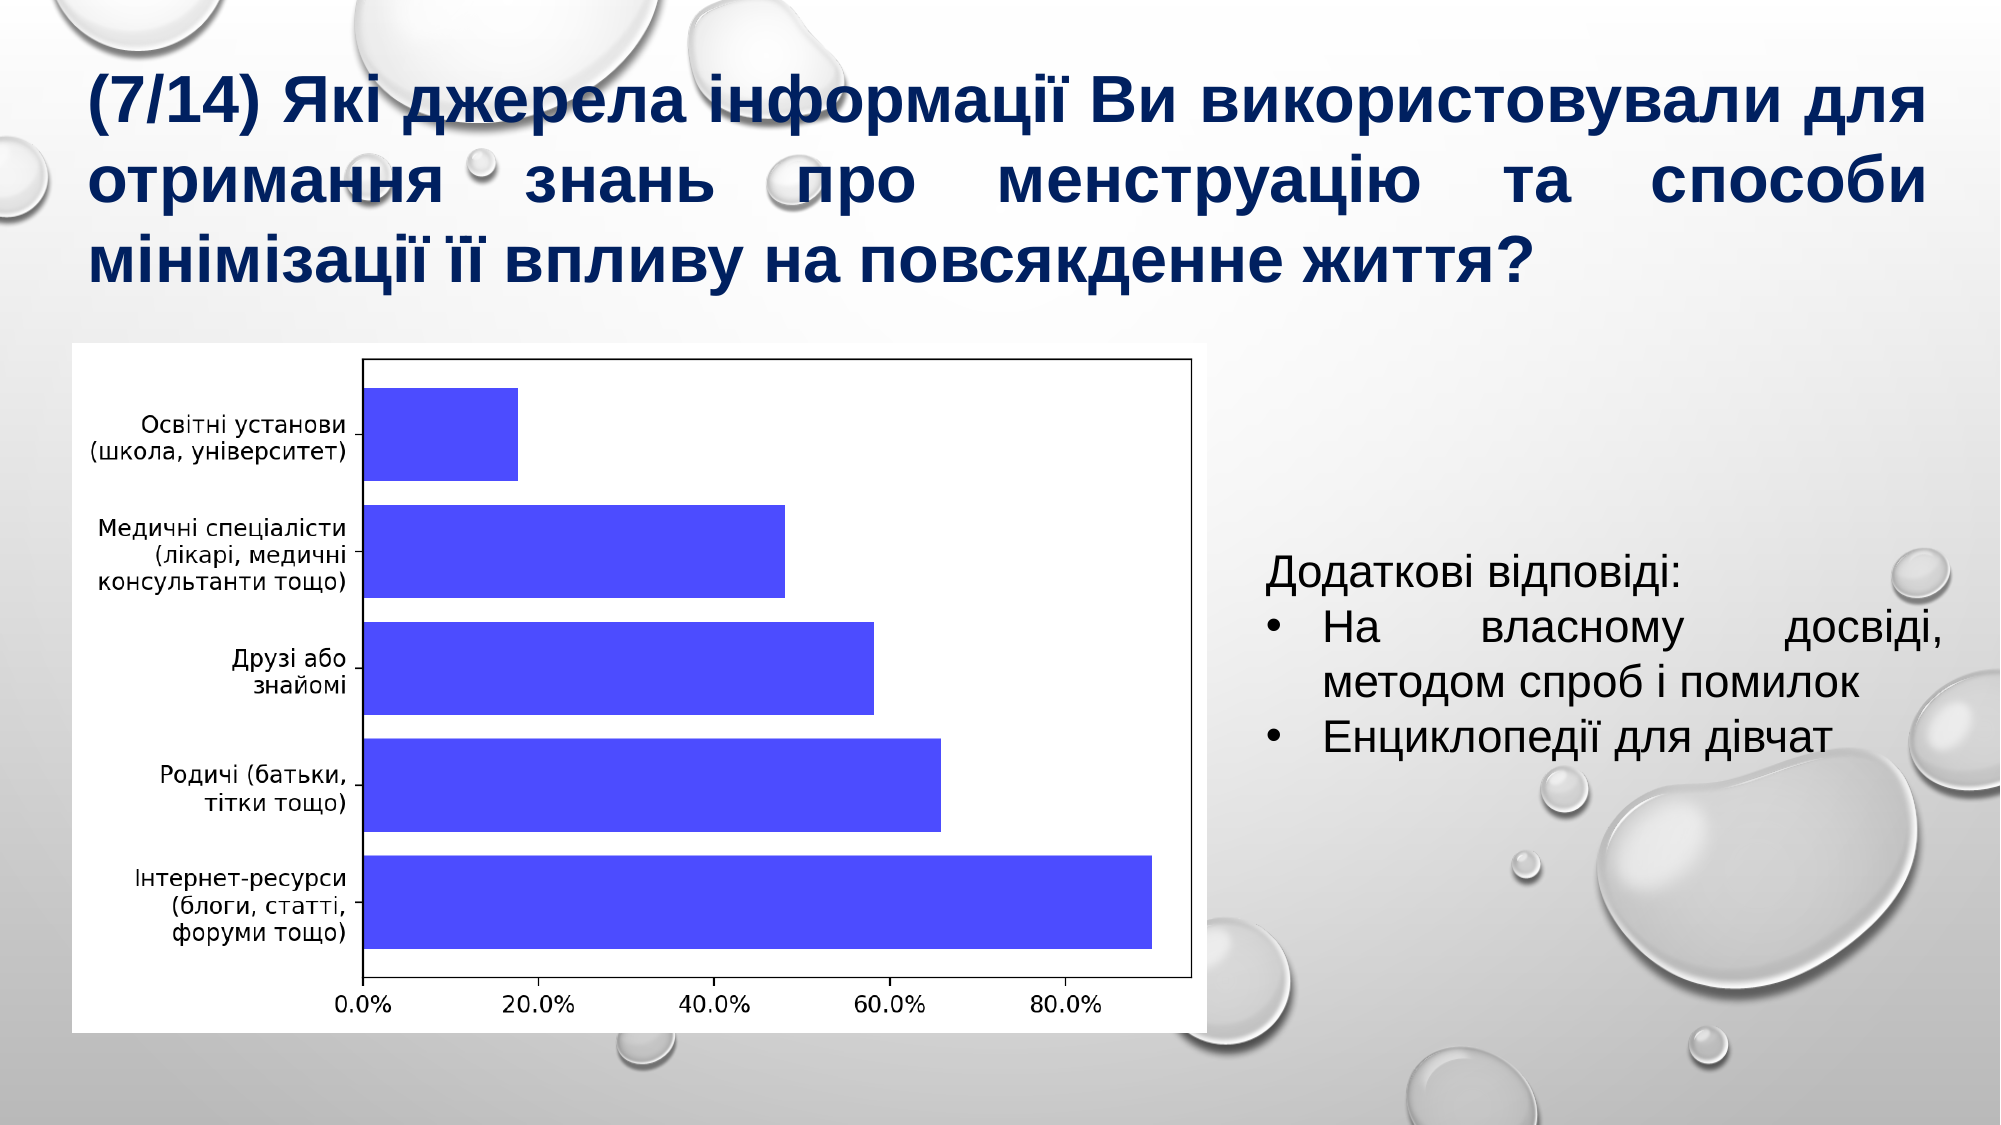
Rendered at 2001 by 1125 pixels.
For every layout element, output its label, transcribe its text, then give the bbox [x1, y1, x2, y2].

picture [0, 0, 2000, 1125]
text_box Додаткові відповіді: На власному досвіді, методом спроб і помилок Енциклопедії для дівчат [1251, 534, 1960, 770]
text_box (7/14) Які джерела інформації Ви використовували для отримання знань про менструацію та способи мінімізації її впливу на повсякденне життя? [72, 48, 1944, 303]
